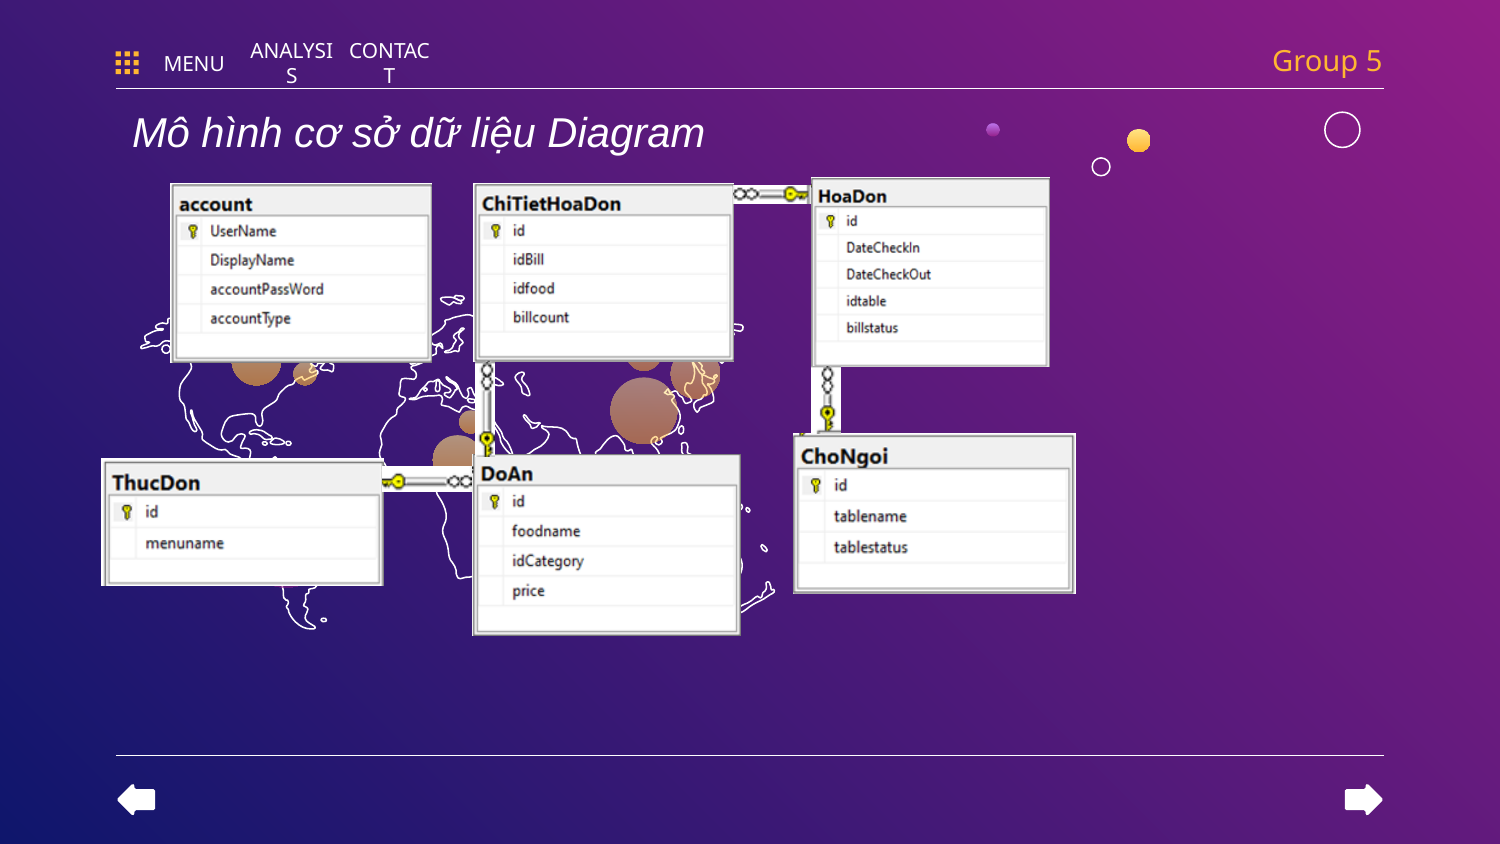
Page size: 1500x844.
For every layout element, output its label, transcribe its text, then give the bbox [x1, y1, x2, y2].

text_box Group 5 [1158, 34, 1383, 85]
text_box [140, 290, 470, 465]
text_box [140, 499, 467, 630]
text_box [1344, 784, 1383, 816]
text_box [986, 123, 1000, 137]
picture [101, 177, 1076, 636]
text_box CONTACT [346, 45, 433, 81]
text_box ANALYSIS [248, 45, 335, 81]
picture [169, 182, 432, 363]
text_box [1127, 128, 1151, 152]
text_box [109, 45, 145, 81]
text_box [117, 784, 156, 816]
title Mô hình cơ sở dữ liệu Diagram [117, 90, 1383, 191]
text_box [115, 50, 139, 75]
text_box MENU [151, 45, 237, 81]
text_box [500, 290, 775, 630]
